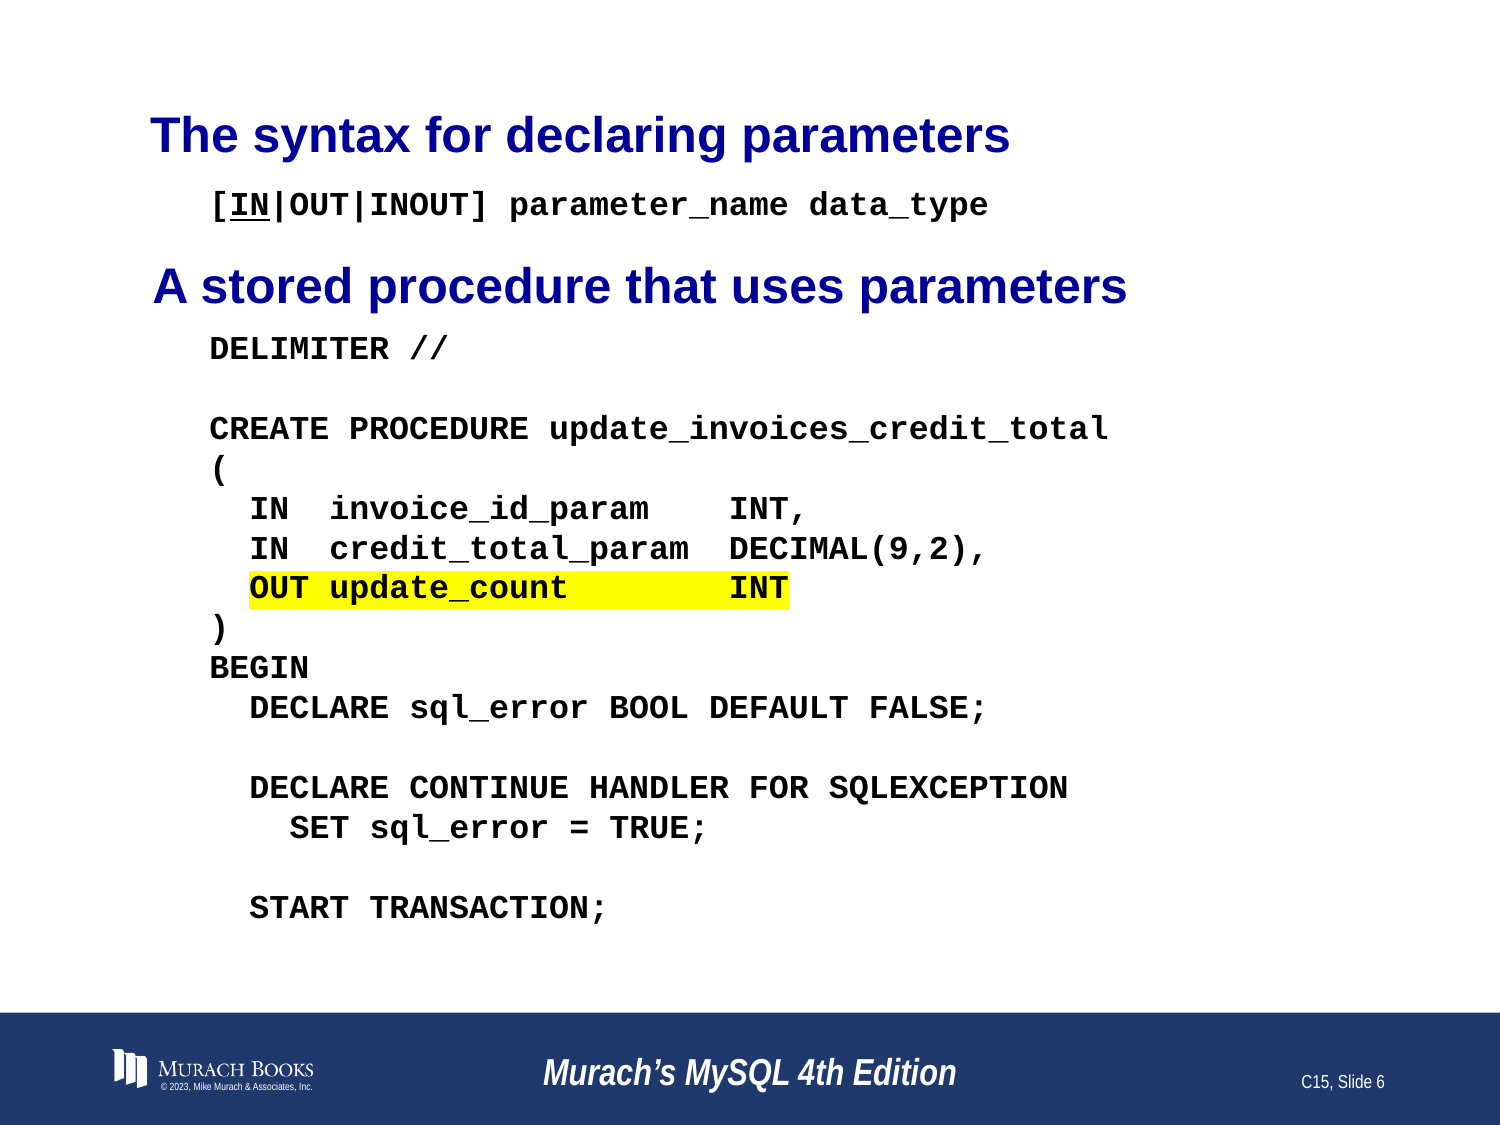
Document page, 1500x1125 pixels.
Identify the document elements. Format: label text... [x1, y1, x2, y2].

slide_number Murach’s MySQL 4th Edition [450, 1025, 1050, 1100]
slide_number C15, Slide 6 [1087, 1025, 1400, 1100]
title The syntax for declaring parameters [150, 102, 1350, 164]
list [IN|OUT|INOUT] parameter_name data_type A stored procedure that uses parameters DELIMITER // CREATE PROCEDURE update_invoices_credit_total ( IN invoice_id_param INT, IN credit_total_param DECIMAL(9,2), OUT update_count INT ) BEGIN DECLARE sql_error BOOL DEFAULT FALSE; DECLARE CONTINUE HANDLER FOR SQLEXCEPTION SET sql_error = TRUE; START TRANSACTION; [137, 174, 1350, 975]
footer © 2023, Mike Murach & Associates, Inc. [12, 1025, 450, 1100]
